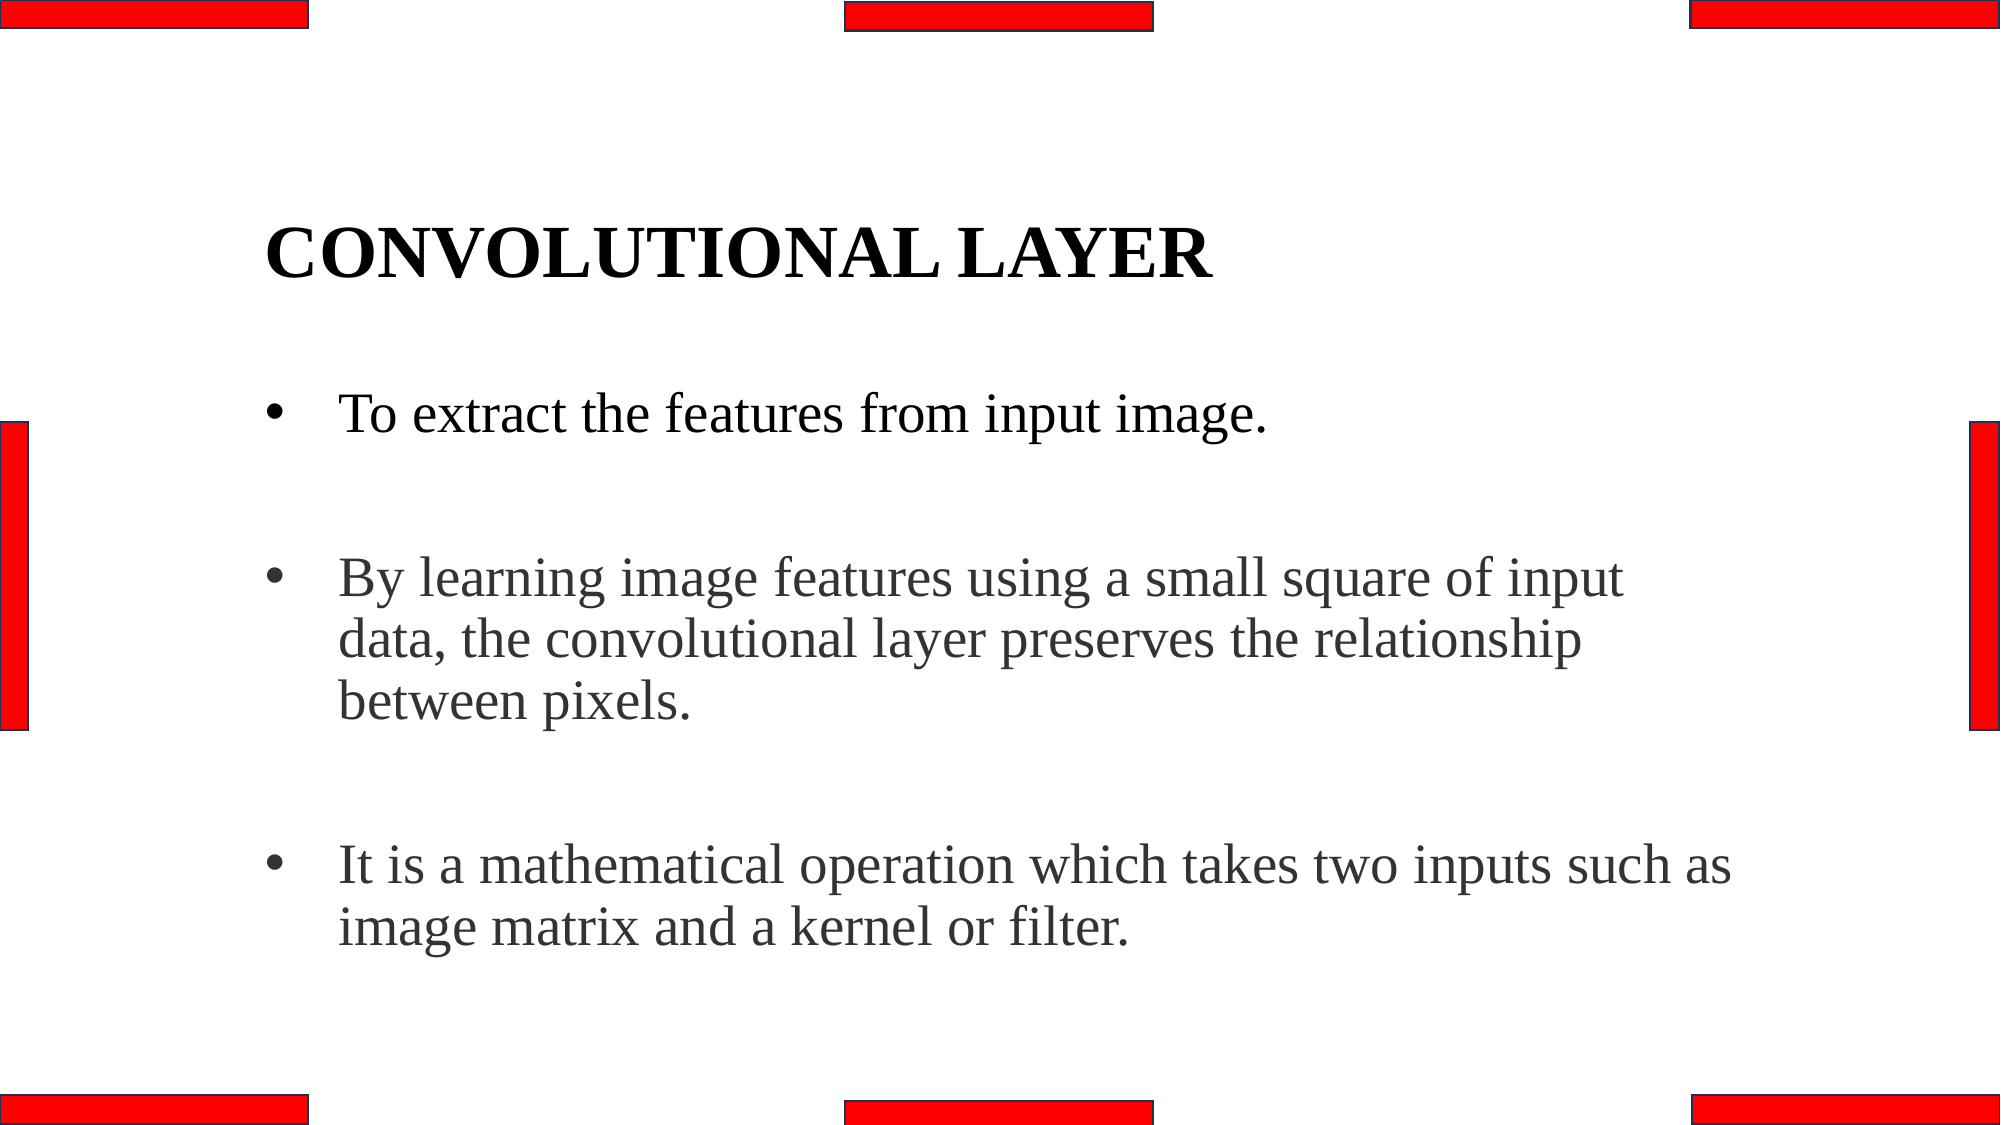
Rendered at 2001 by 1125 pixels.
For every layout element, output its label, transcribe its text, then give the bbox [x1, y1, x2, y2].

text_box [1969, 421, 2000, 731]
text_box [0, 0, 309, 29]
text_box [844, 1100, 1154, 1125]
subtitle To extract the features from input image. By learning image features using a small square of input data, the convolutional layer preserves the relationship between pixels. It is a mathematical operation which takes two inputs such as image matrix and a kernel or filter. [249, 375, 1750, 970]
text_box [844, 1, 1154, 32]
text_box [1691, 1094, 2000, 1125]
title CONVOLUTIONAL LAYER [249, 184, 1750, 302]
text_box [0, 421, 29, 731]
text_box [1689, 0, 2000, 29]
text_box [0, 1094, 309, 1125]
